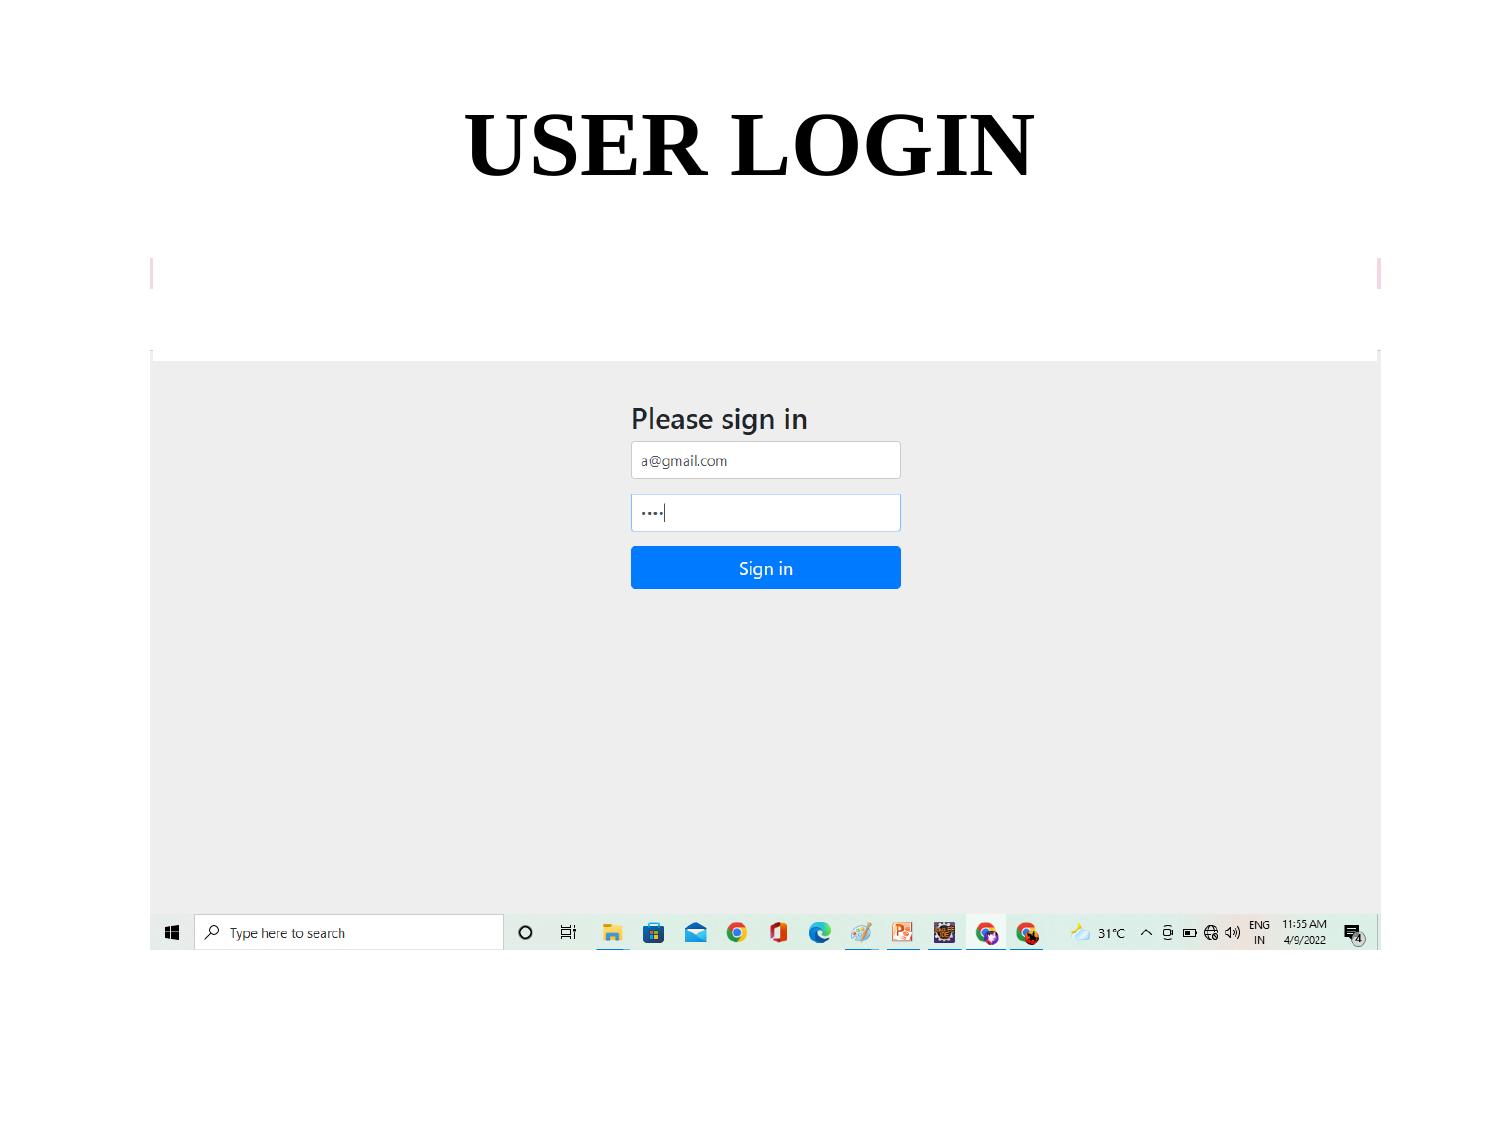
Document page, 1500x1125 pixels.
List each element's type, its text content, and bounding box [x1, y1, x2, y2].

title USER LOGIN [75, 45, 1425, 233]
picture [149, 257, 1381, 951]
